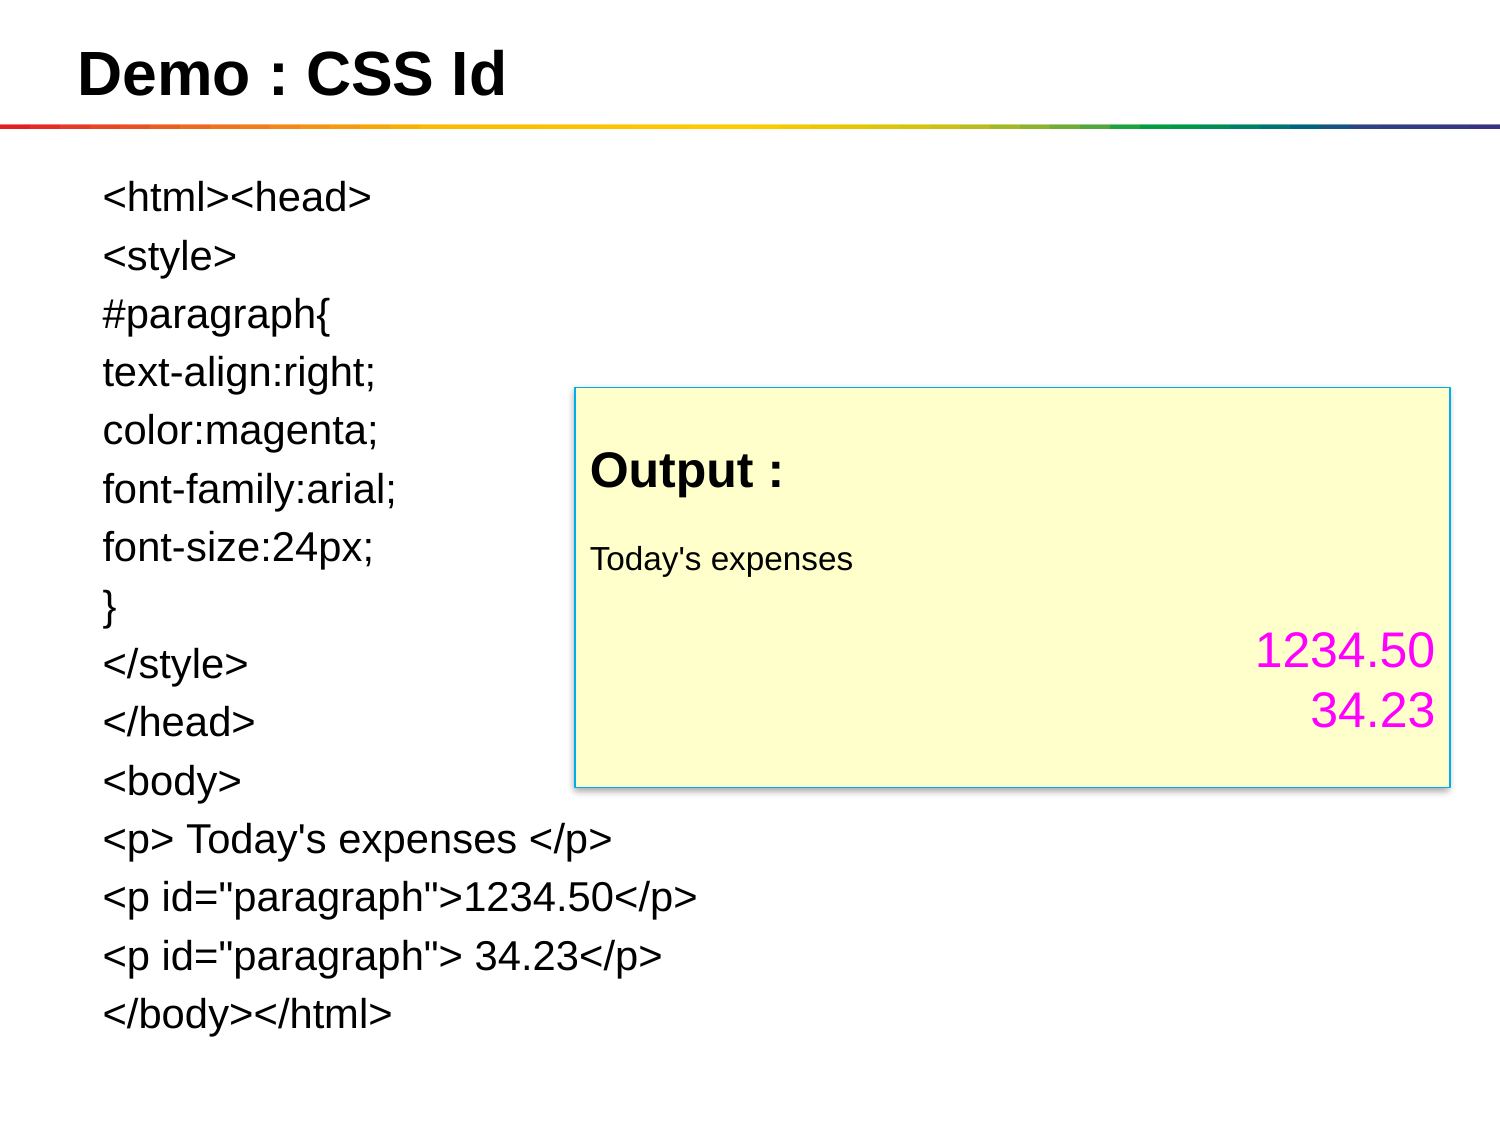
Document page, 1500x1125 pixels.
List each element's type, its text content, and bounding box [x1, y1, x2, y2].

text_box Output : Today's expenses 1234.50 34.23 [574, 387, 1451, 788]
title Demo : CSS Id [62, 24, 1413, 116]
list <html><head> <style> #paragraph{ text-align:right; color:magenta; font-family:arial; font-size:24px; } </style> </head> <body> <p> Today's expenses </p> <p id="paragraph">1234.50</p> <p id="paragraph"> 34.23</p> </body></html> [87, 162, 1438, 1088]
